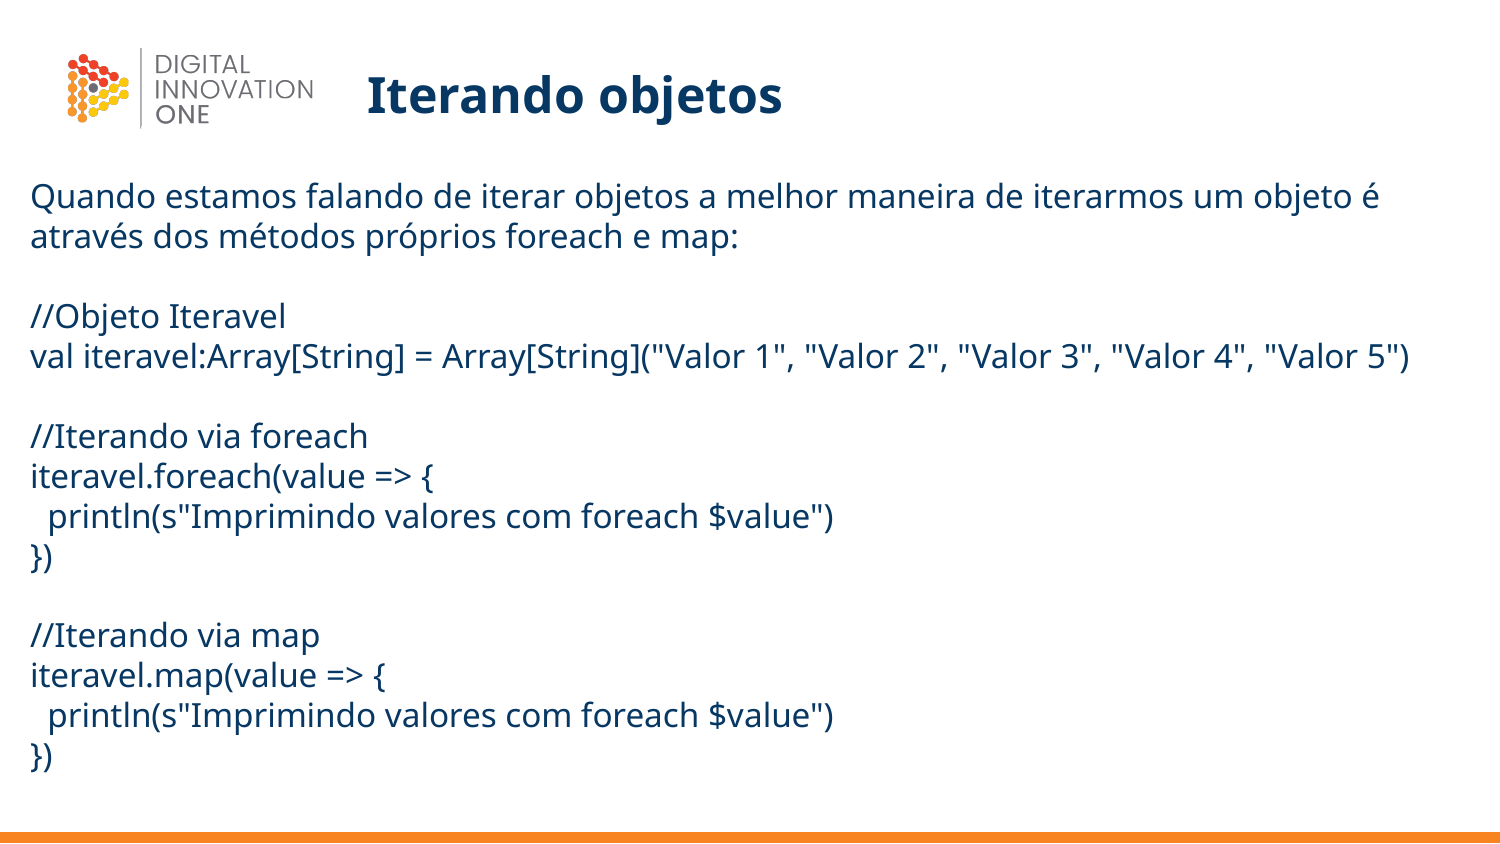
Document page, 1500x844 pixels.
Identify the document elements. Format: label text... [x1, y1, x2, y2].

picture [51, 39, 330, 137]
text_box Quando estamos falando de iterar objetos a melhor maneira de iterarmos um objeto é através dos métodos próprios foreach e map: //Objeto Iteravel val iteravel:Array[String] = Array[String]("Valor 1", "Valor 2", "Valor 3", "Valor 4", "Valor 5") //Iterando via foreach iteravel.foreach(value => { println(s"Imprimindo valores com foreach $value") }) //Iterando via map iteravel.map(value => { println(s"Imprimindo valores com foreach $value") }) [15, 168, 1449, 822]
title Iterando objetos [352, 14, 1435, 139]
